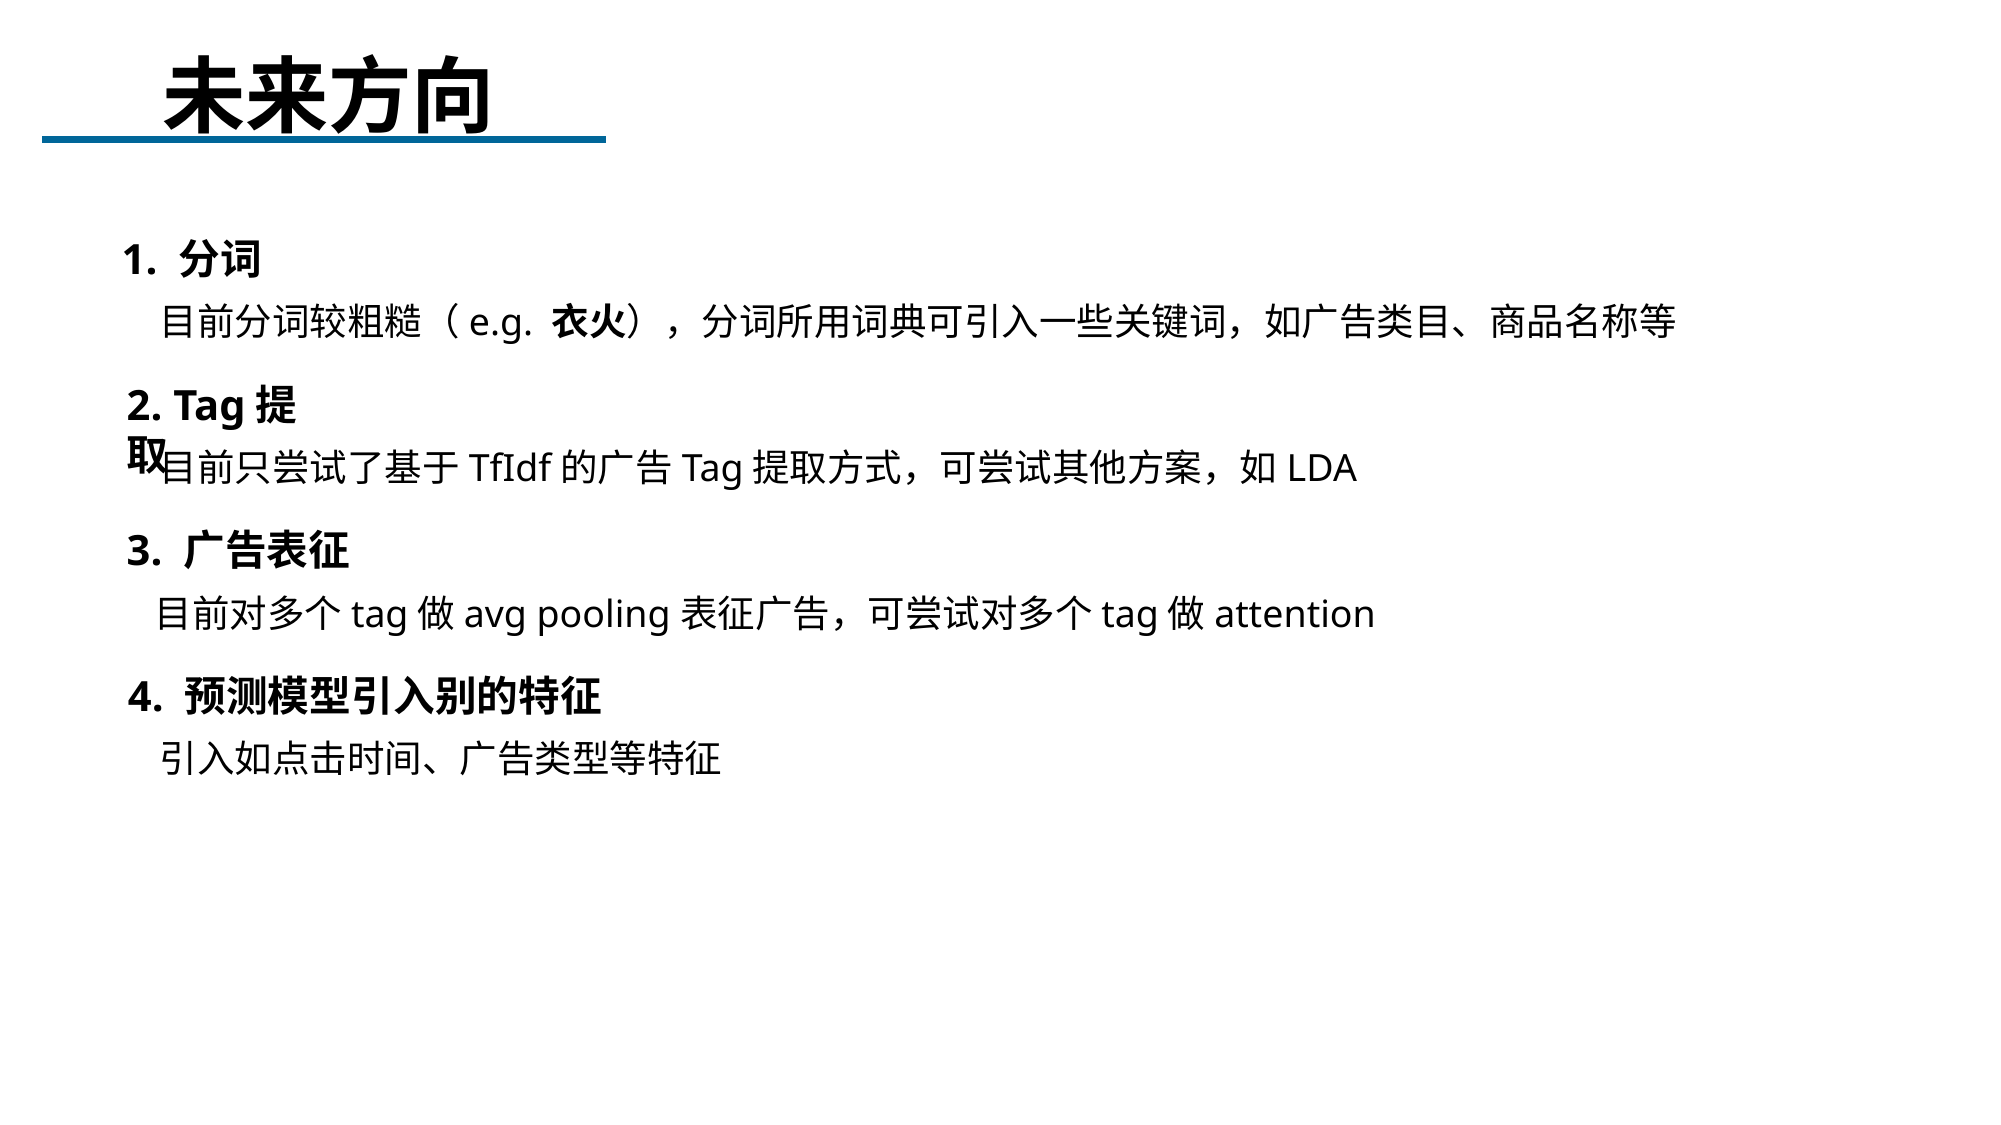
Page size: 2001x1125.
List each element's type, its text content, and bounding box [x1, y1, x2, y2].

text_box 2. Tag提取 [111, 370, 345, 486]
text_box 1. 分词 [106, 225, 277, 290]
text_box 4. 预测模型引入别的特征 [113, 662, 618, 728]
text_box 3. 广告表征 [111, 516, 428, 582]
text_box 目前对多个tag做avg pooling表征广告，可尝试对多个tag做attention [139, 582, 1649, 643]
text_box 引入如点击时间、广告类型等特征 [145, 728, 1654, 788]
text_box 未来方向 [147, 140, 511, 151]
text_box 目前分词较粗糙（e.g. 衣火），分词所用词典可引入一些关键词，如广告类目、商品名称等 [145, 290, 1778, 351]
text_box 目前只尝试了基于TfIdf的广告Tag提取方式，可尝试其他方案，如LDA [145, 436, 1654, 497]
text_box 未来方向 [147, 35, 511, 139]
